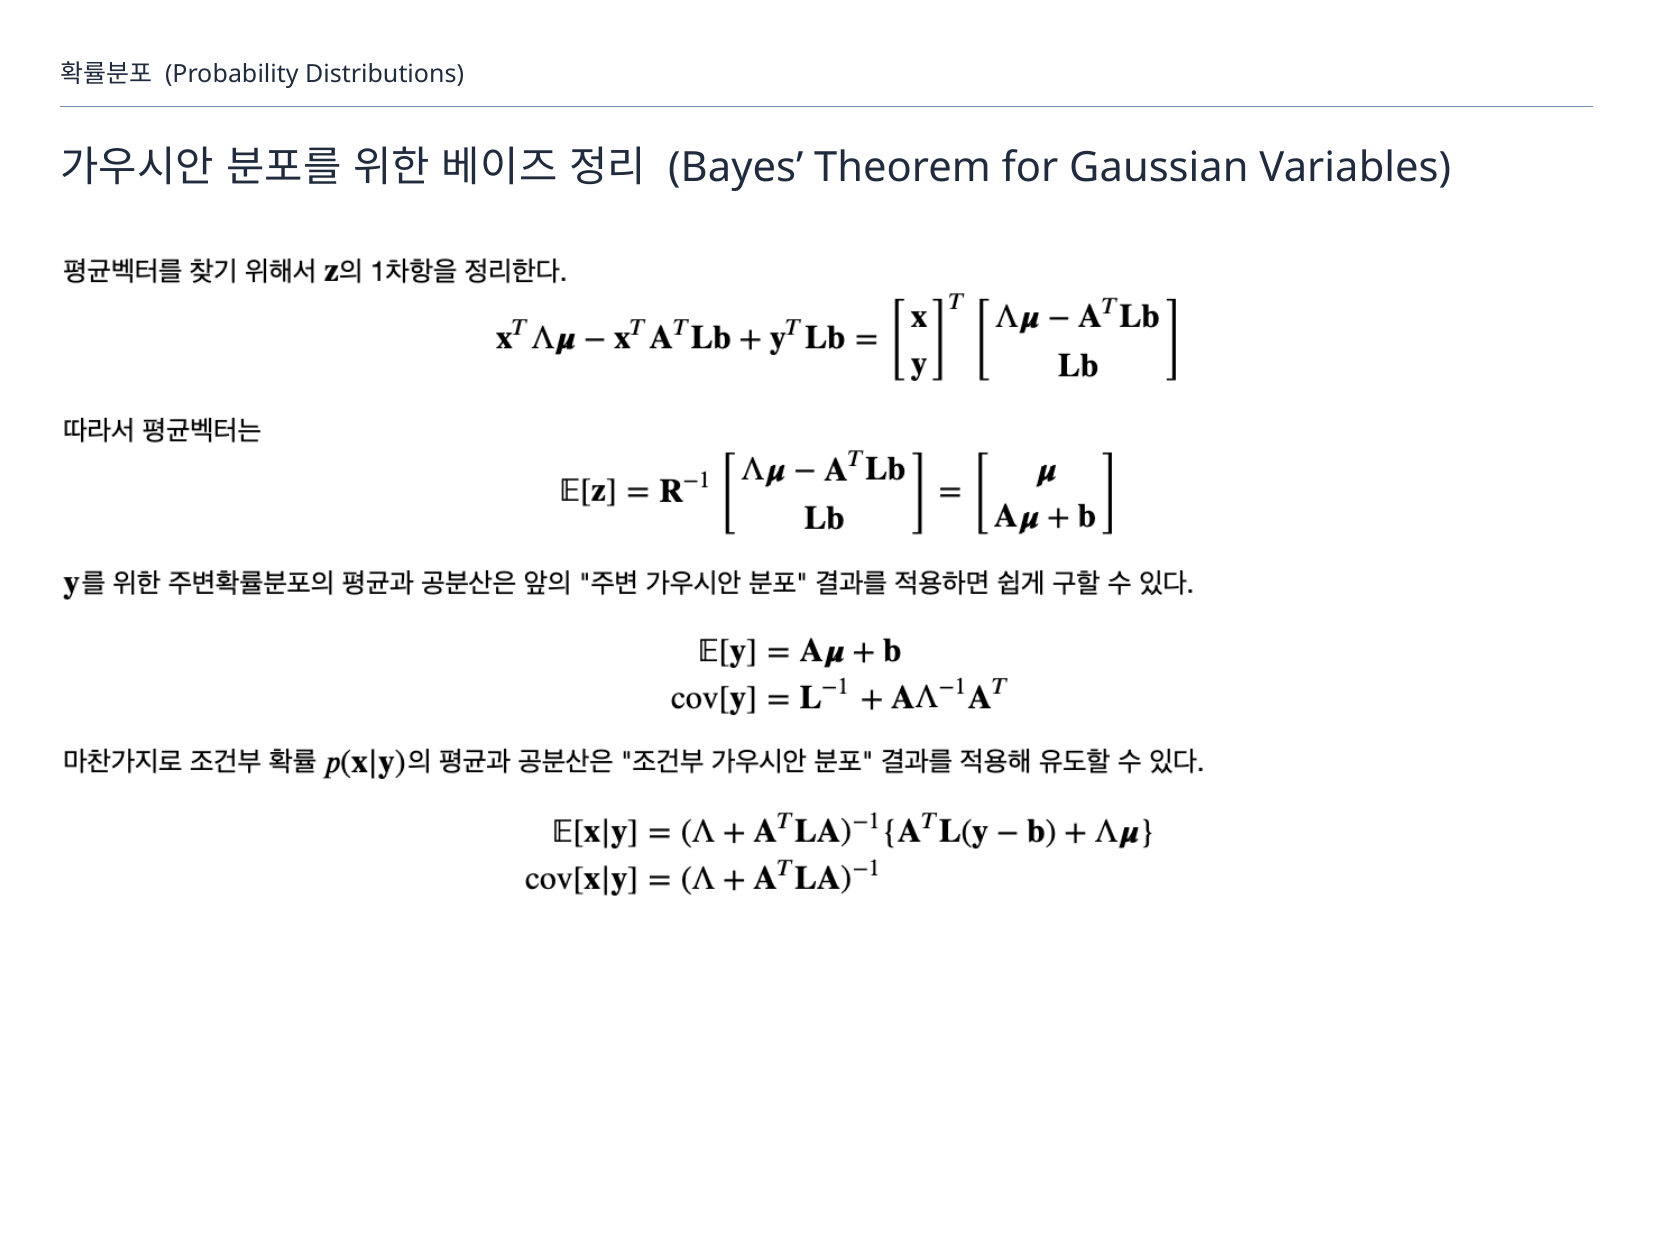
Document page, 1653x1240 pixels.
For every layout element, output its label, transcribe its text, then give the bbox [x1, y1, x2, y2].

title 가우시안 분포를 위한 베이즈 정리 (Bayes’ Theorem for Gaussian Variables) [59, 145, 1594, 219]
picture [52, 243, 1601, 909]
list 확률분포 (Probability Distributions) [59, 55, 1427, 93]
